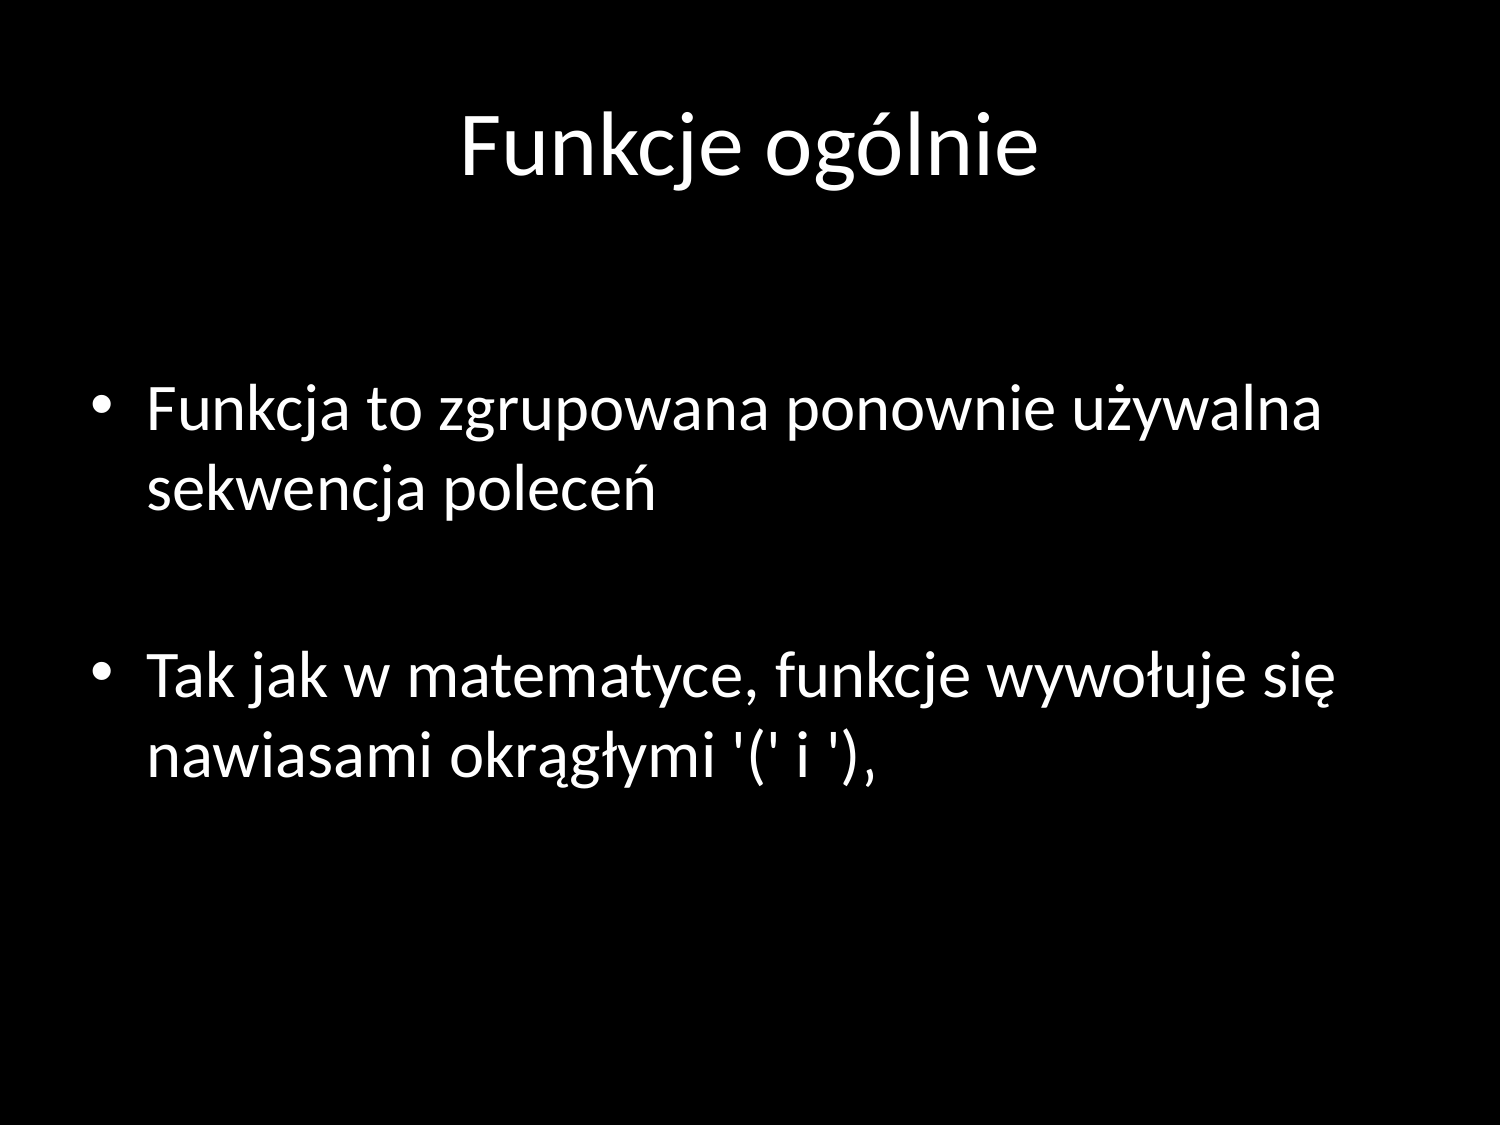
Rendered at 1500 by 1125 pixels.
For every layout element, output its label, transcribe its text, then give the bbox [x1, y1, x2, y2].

list Funkcja to zgrupowana ponownie używalna sekwencja poleceń Tak jak w matematyce, funkcje wywołuje się nawiasami okrągłymi '(' i ')‚ [75, 262, 1425, 1005]
title Funkcje ogólnie [75, 45, 1425, 233]
